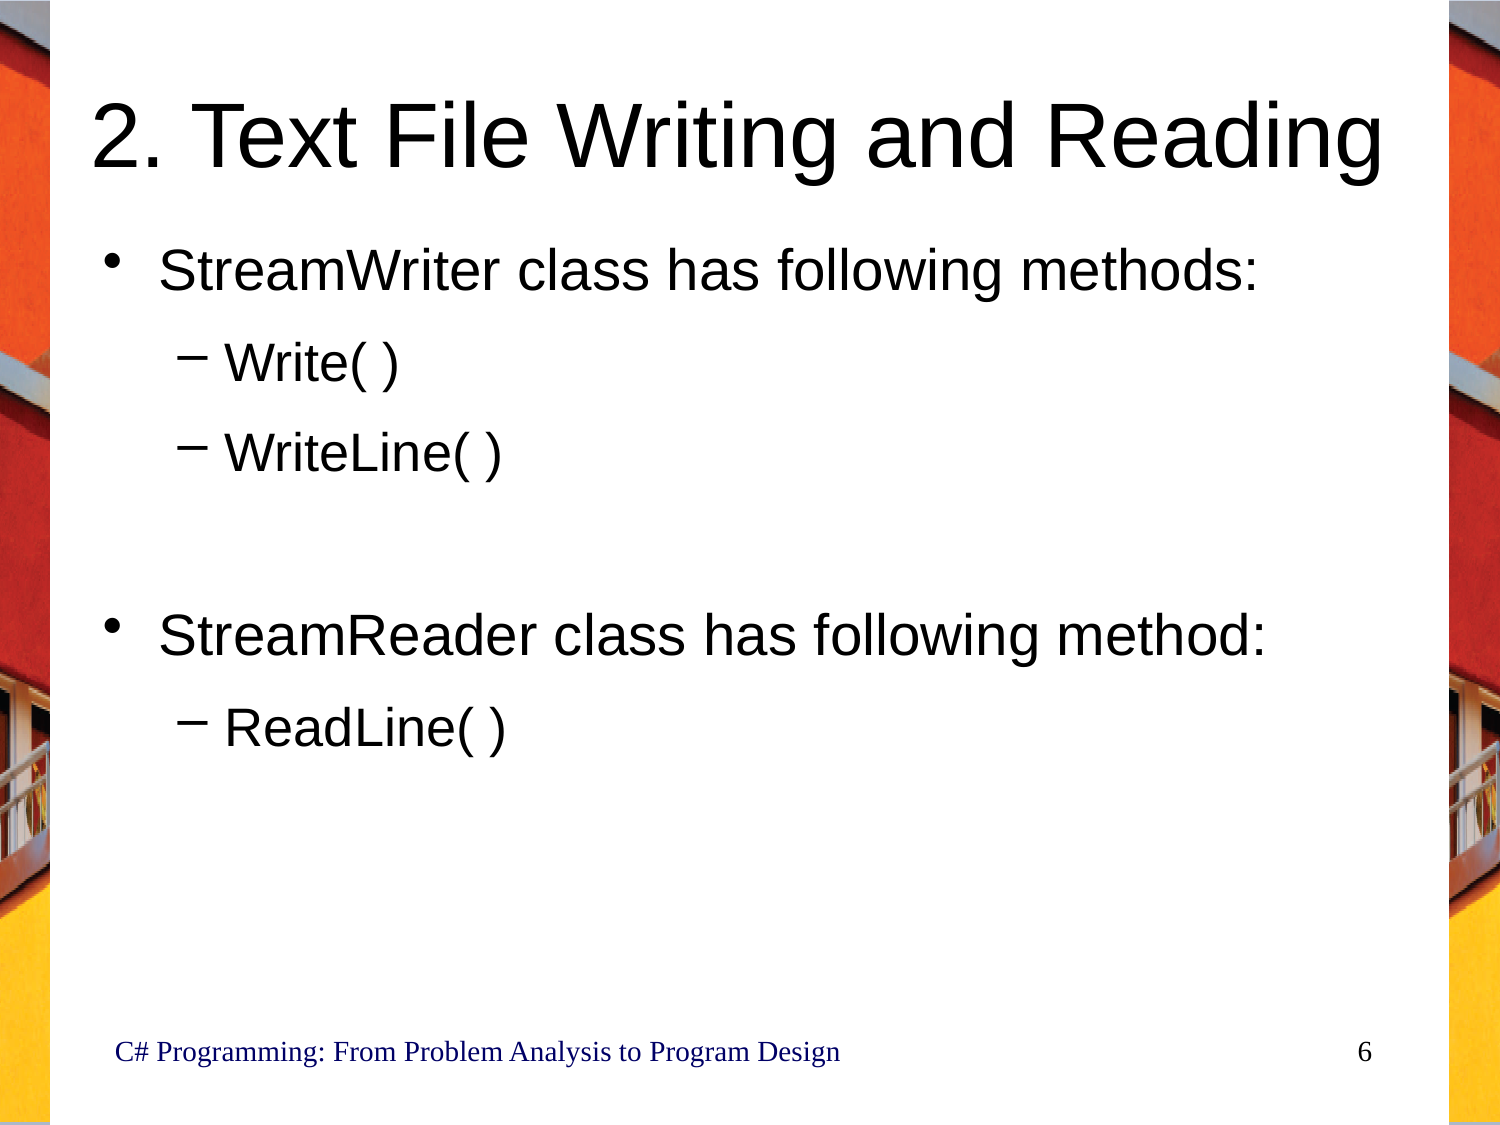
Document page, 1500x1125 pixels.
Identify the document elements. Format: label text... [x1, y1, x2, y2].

list StreamWriter class has following methods: Write( ) WriteLine( ) StreamReader class has following method: ReadLine( ) [87, 224, 1438, 963]
picture [0, 0, 50, 1125]
title 2. Text File Writing and Reading [74, 37, 1426, 226]
footer C# Programming: From Problem Analysis to Program Design [99, 1024, 988, 1101]
picture [1449, 0, 1500, 1125]
slide_number 6 [1074, 1024, 1388, 1101]
